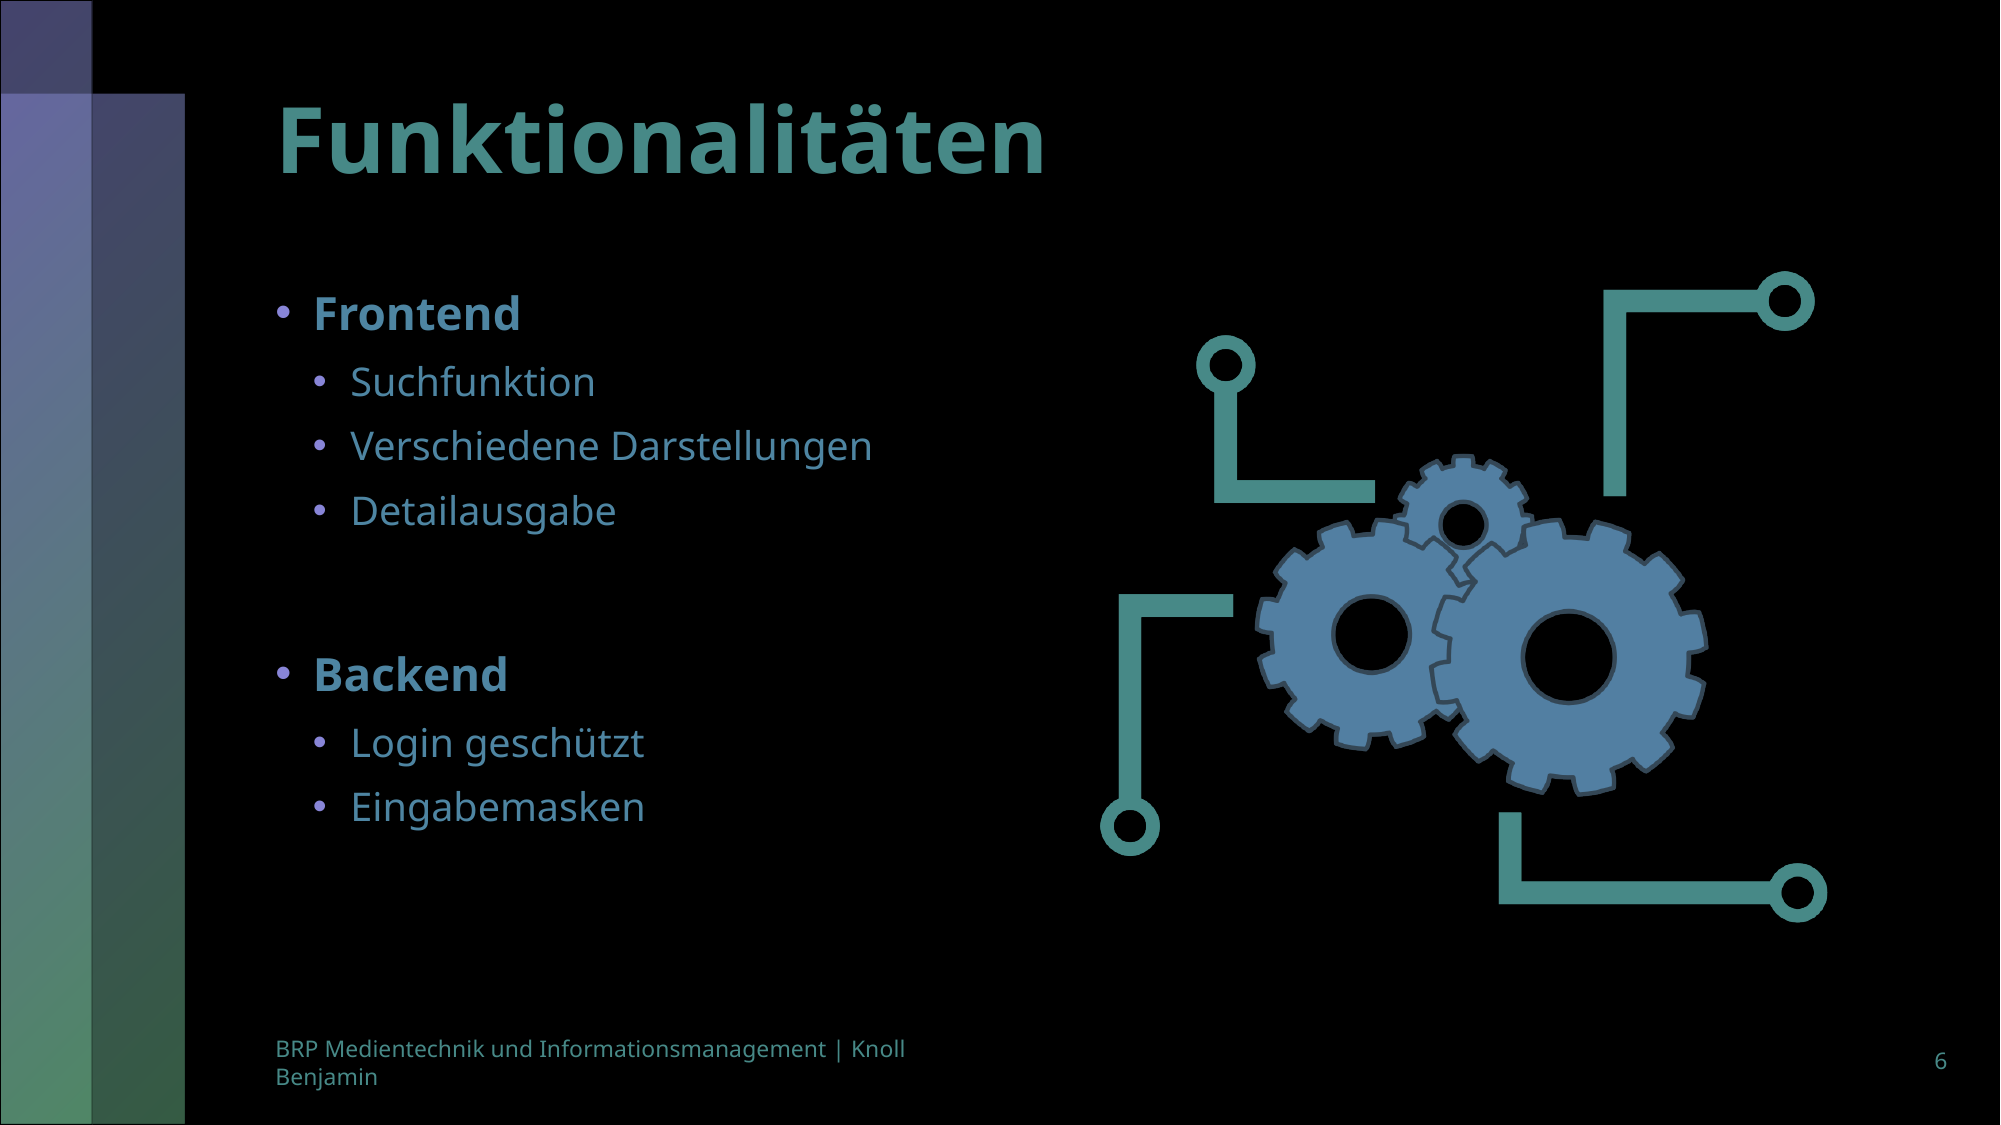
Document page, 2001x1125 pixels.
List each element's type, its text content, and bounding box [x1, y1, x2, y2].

picture [1100, 271, 1829, 924]
footer BRP Medientechnik und Informationsmanagement | Knoll Benjamin [260, 1032, 936, 1093]
title Funktionalitäten [260, 74, 1817, 271]
list Frontend Suchfunktion Verschiedene Darstellungen Detailausgabe Backend Login geschützt Eingabemasken [260, 271, 1817, 1093]
slide_number 6 [1828, 1032, 1963, 1093]
